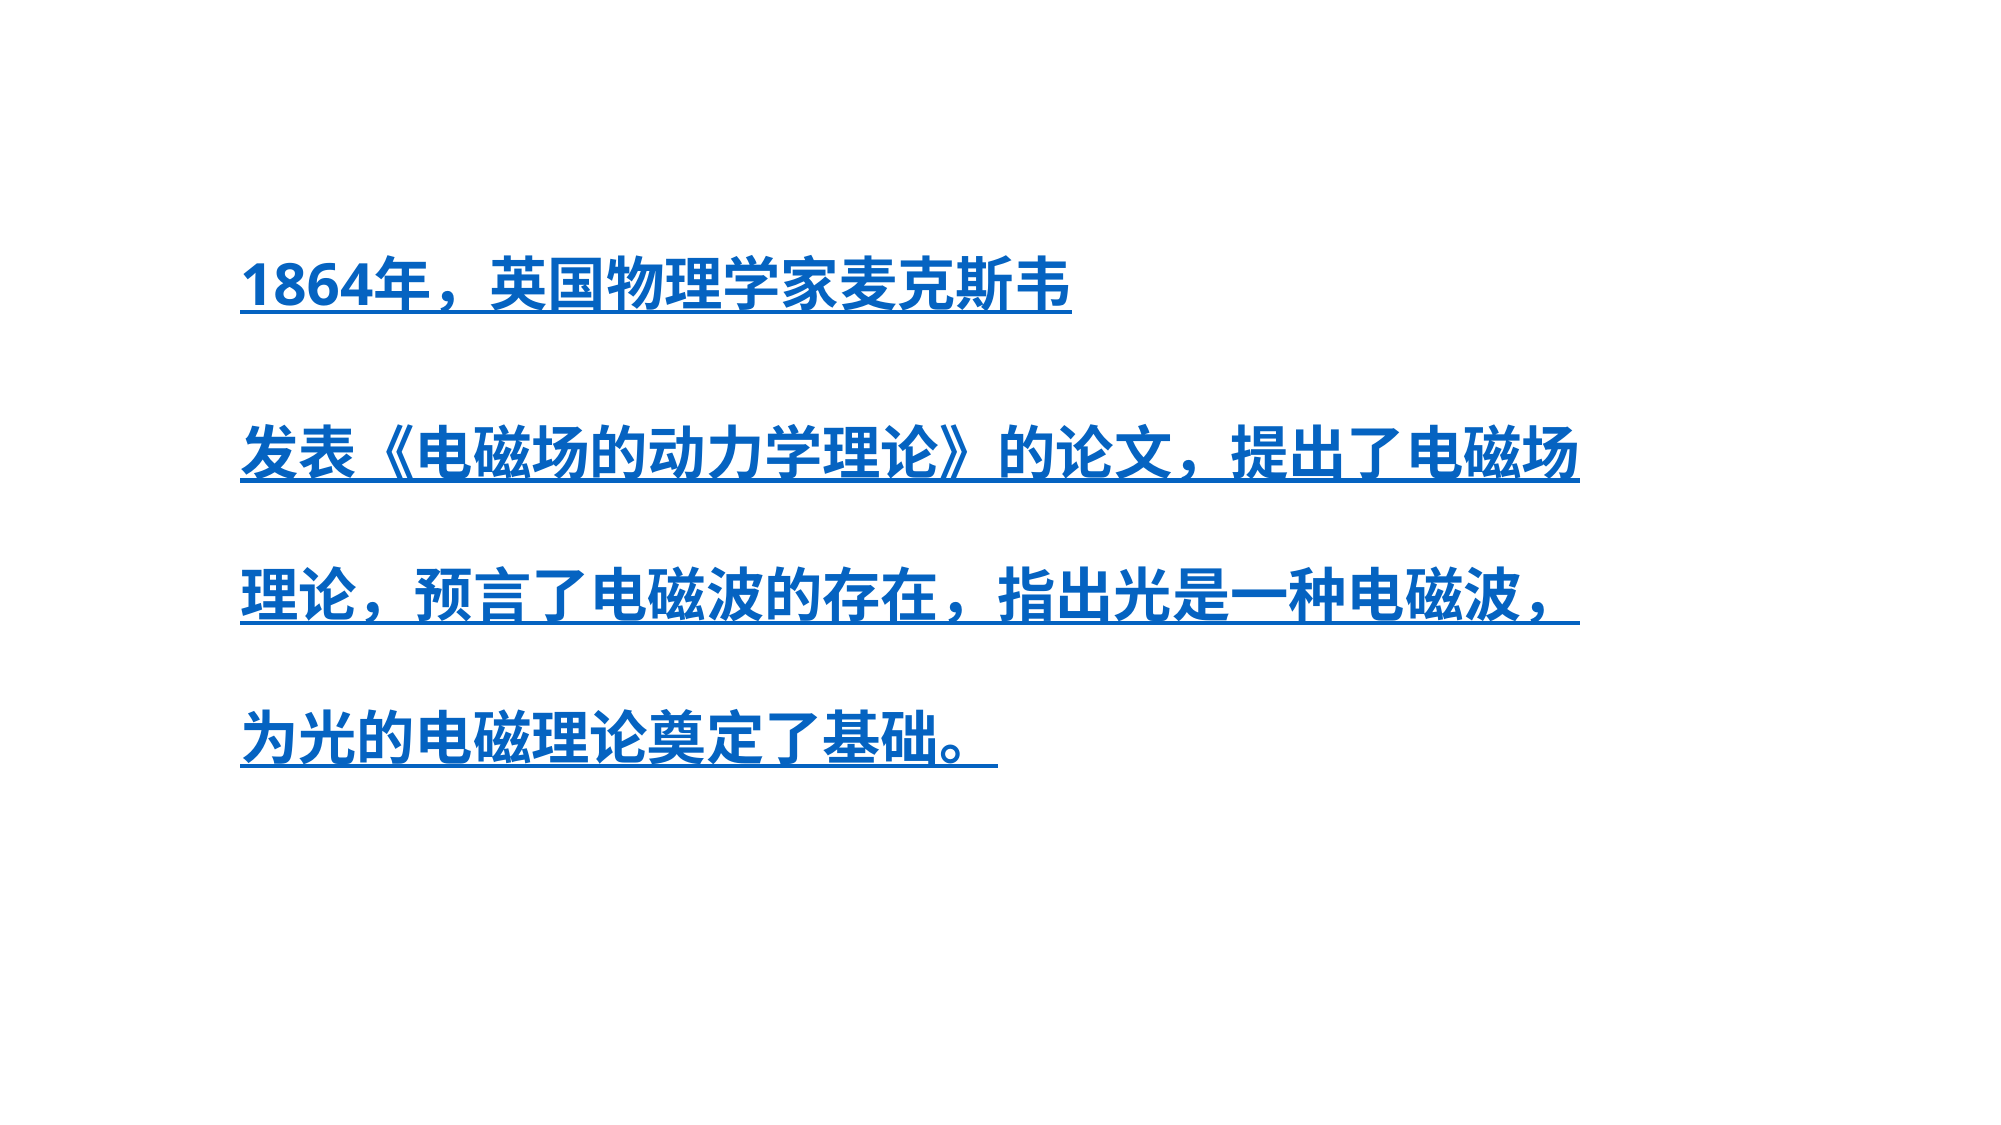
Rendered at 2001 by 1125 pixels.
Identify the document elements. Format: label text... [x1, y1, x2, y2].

text_box 1864年，英国物理学家麦克斯韦发表《电磁场的动力学理论》的论文，提出了电磁场理论，预言了电磁波的存在，指出光是一种电磁波，为光的电磁理论奠定了基础。 [225, 155, 1627, 508]
